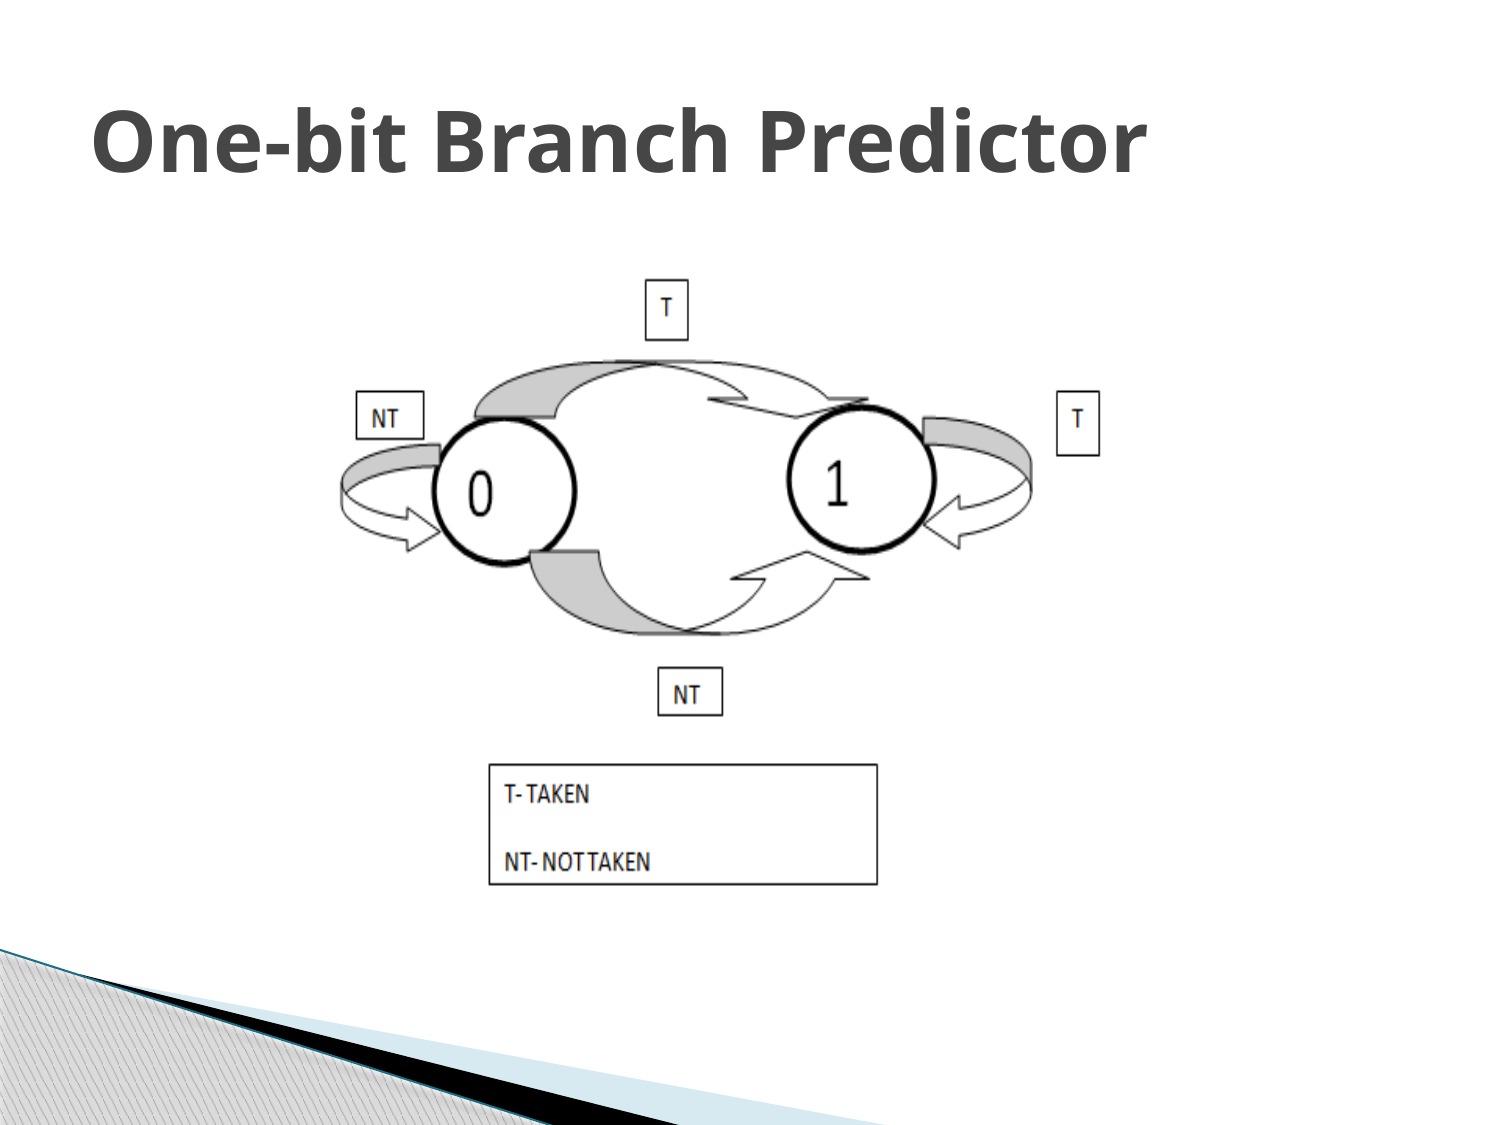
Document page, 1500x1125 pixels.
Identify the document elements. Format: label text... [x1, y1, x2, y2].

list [319, 224, 1180, 926]
title One-bit Branch Predictor [75, 45, 1425, 233]
